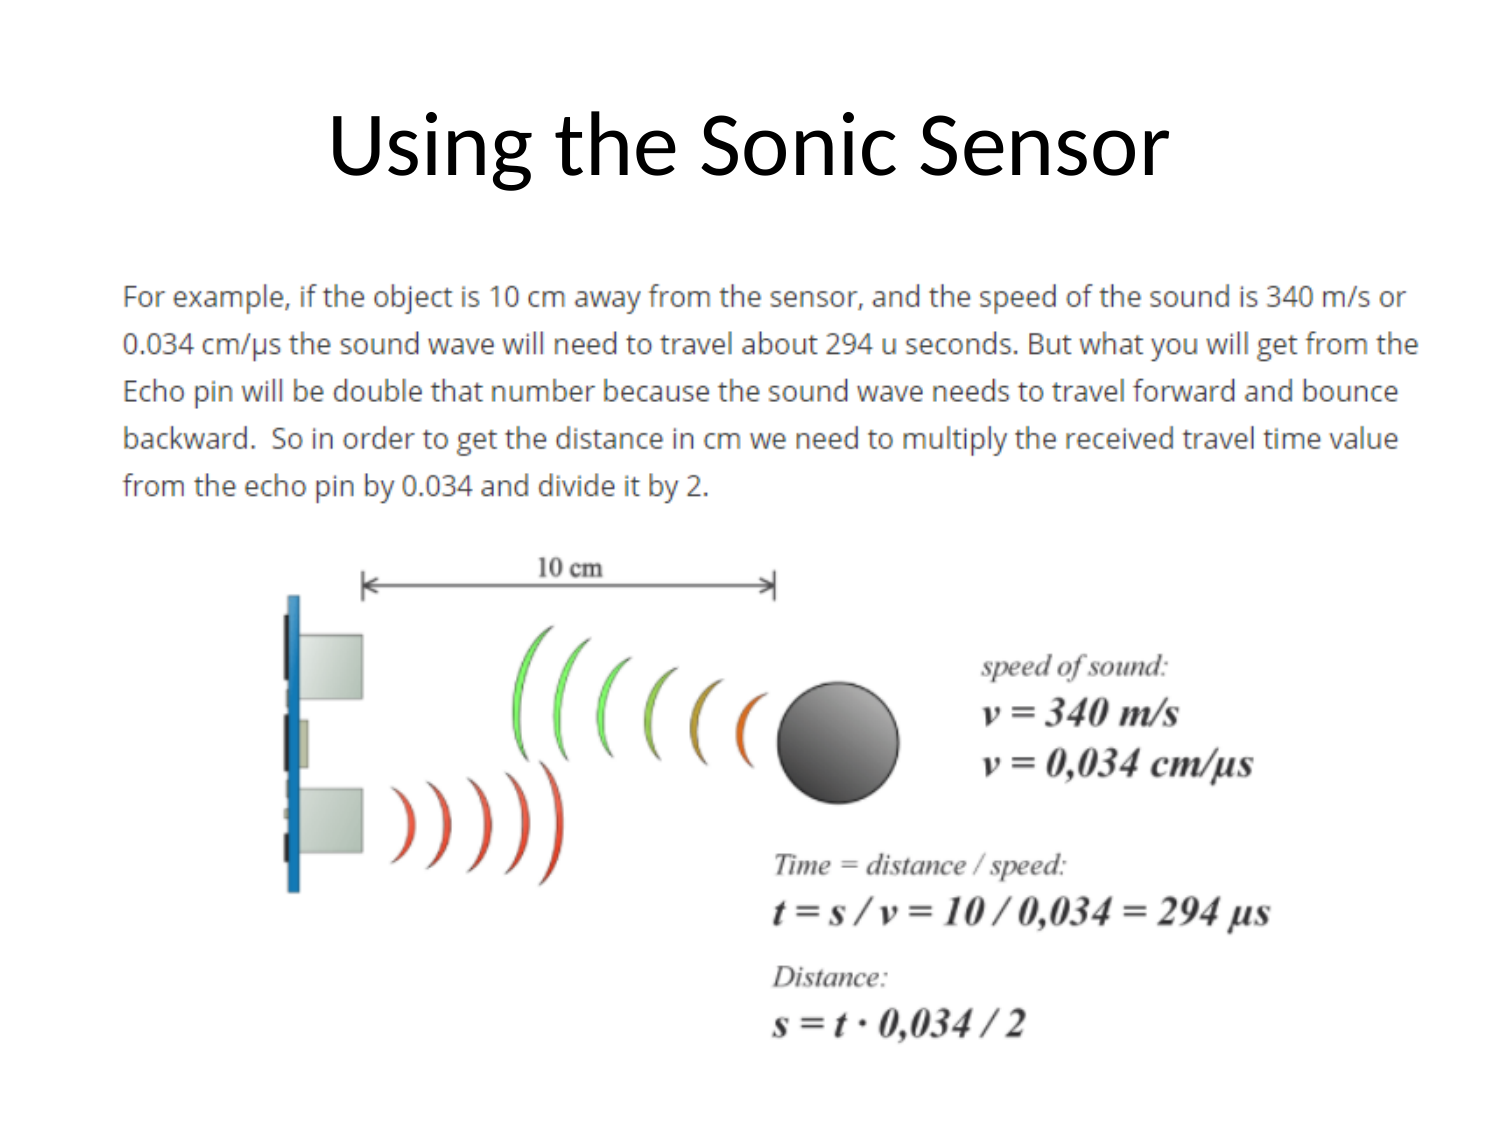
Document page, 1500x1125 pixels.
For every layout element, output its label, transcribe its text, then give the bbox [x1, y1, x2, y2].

title Using the Sonic Sensor [75, 45, 1425, 233]
picture [64, 274, 1443, 1081]
